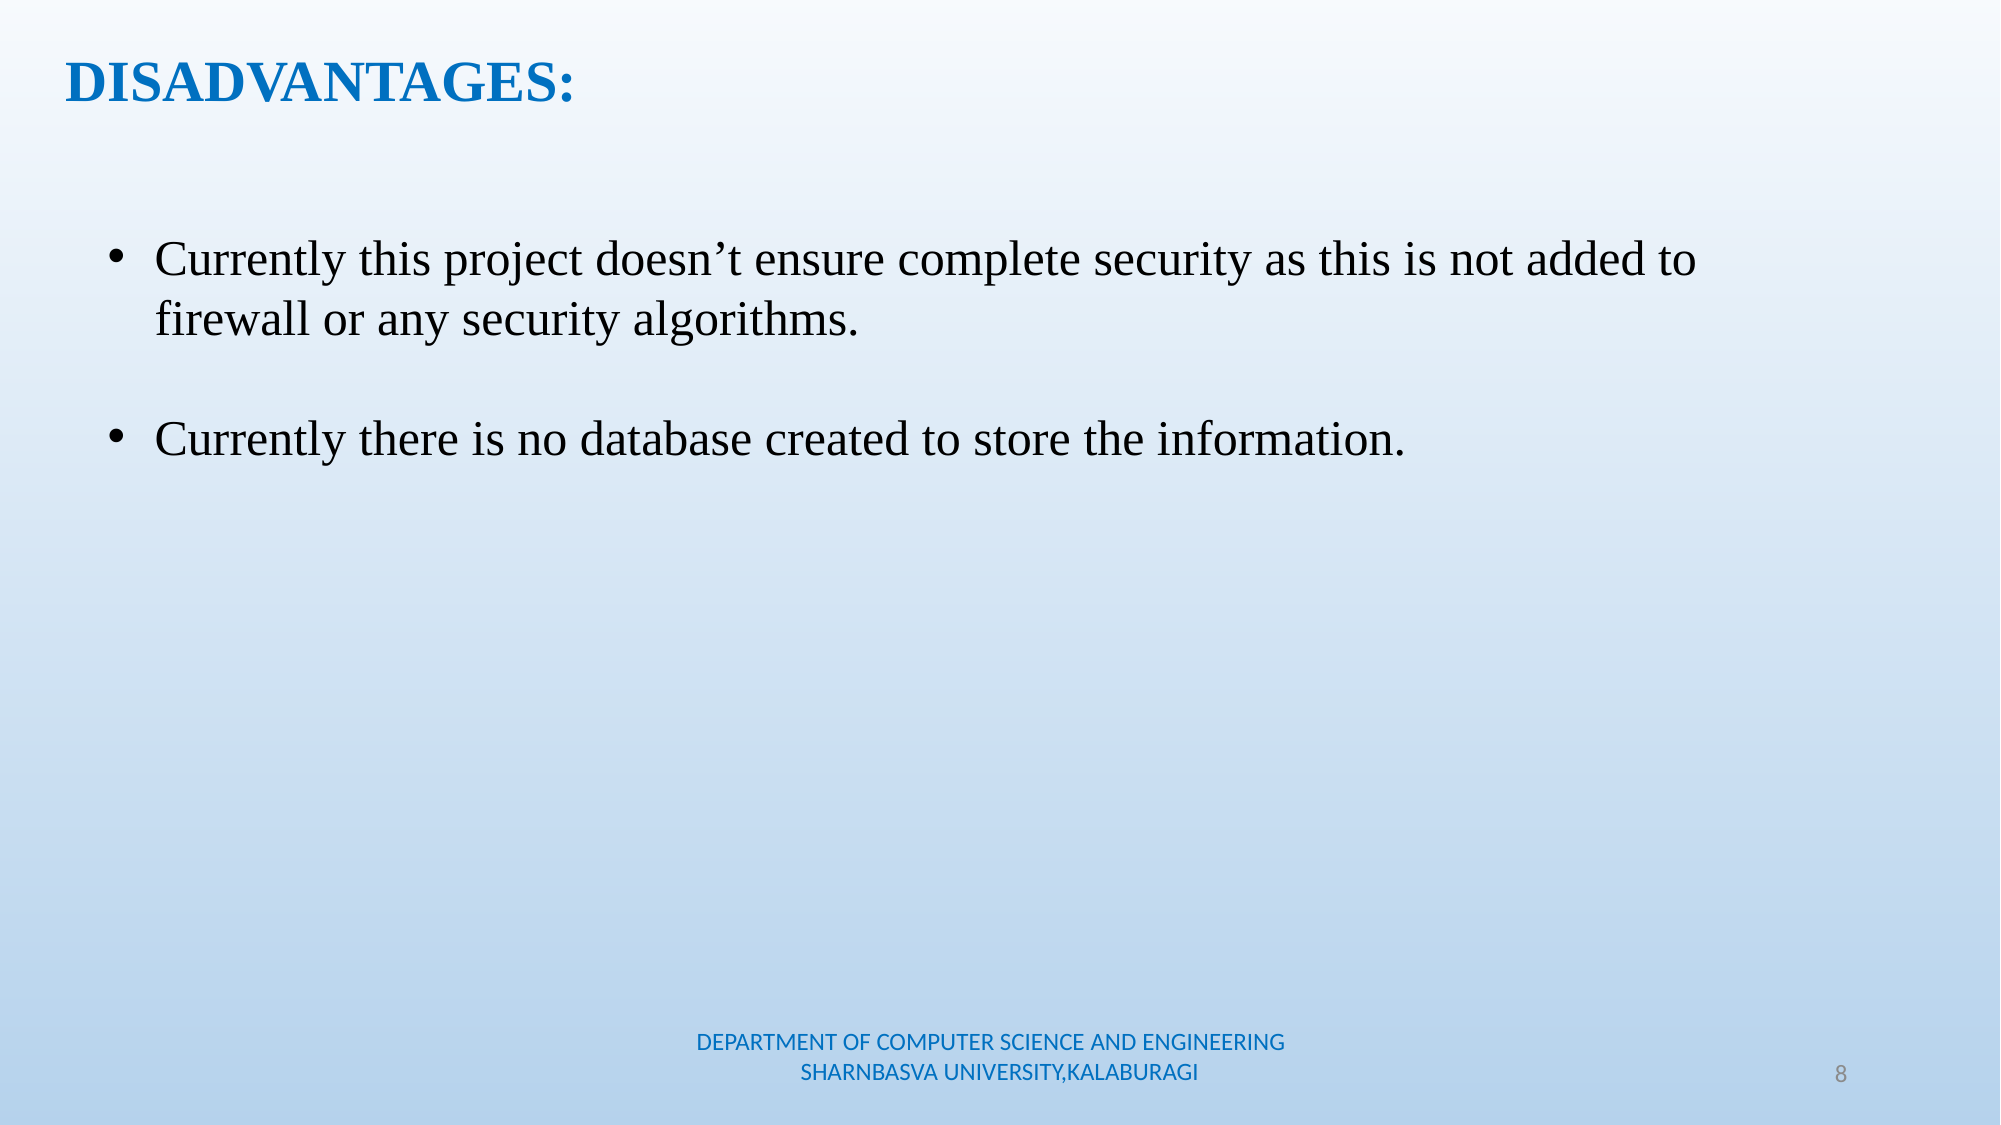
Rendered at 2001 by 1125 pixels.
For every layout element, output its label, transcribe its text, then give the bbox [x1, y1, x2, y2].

text_box DISADVANTAGES: [50, 35, 663, 121]
slide_number 8 [1412, 1042, 1863, 1103]
footer DEPARTMENT OF COMPUTER SCIENCE AND ENGINEERING SHARNBASVA UNIVERSITY,KALABURAGI [662, 1007, 1338, 1103]
text_box Currently this project doesn’t ensure complete security as this is not added to firewall or any security algorithms. Currently there is no database created to store the information. [92, 217, 1750, 578]
